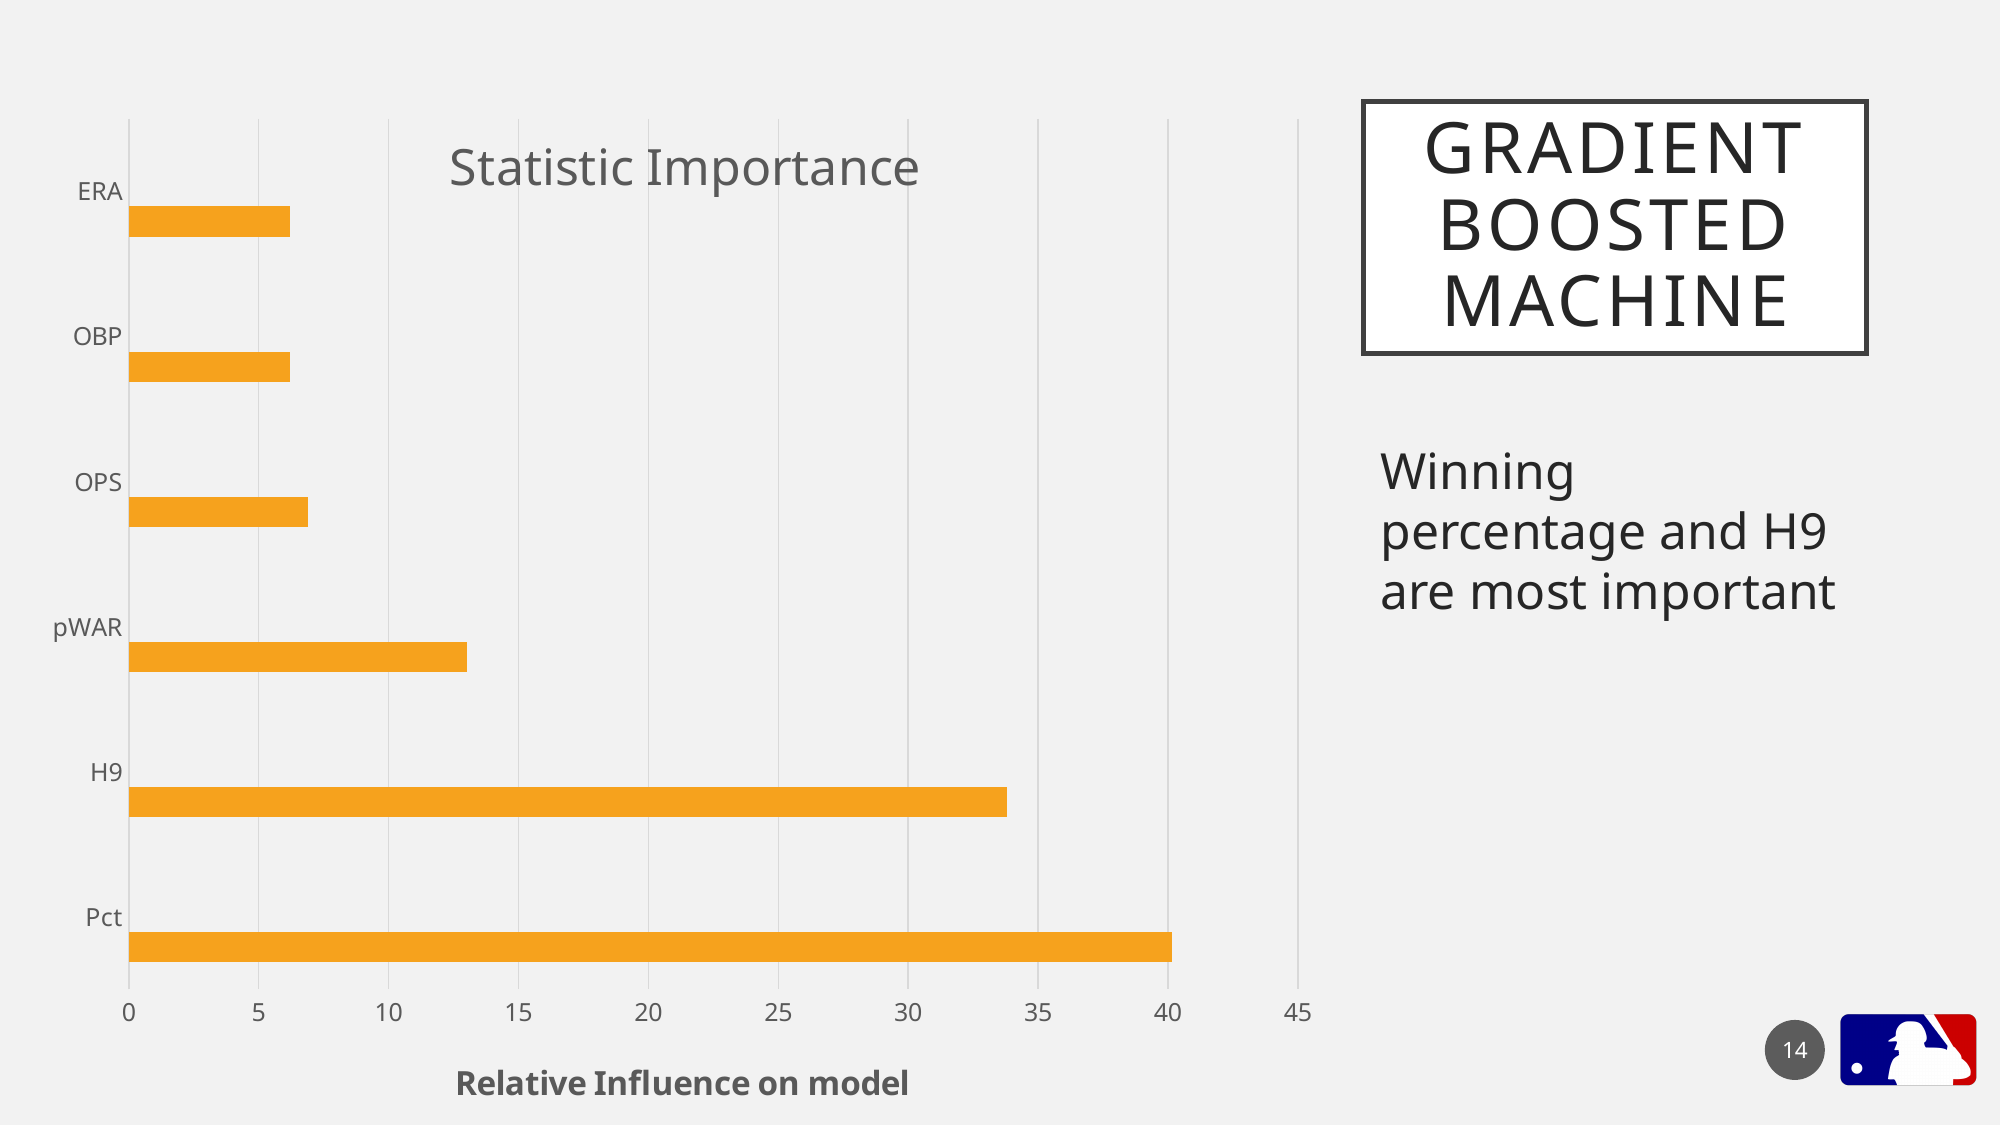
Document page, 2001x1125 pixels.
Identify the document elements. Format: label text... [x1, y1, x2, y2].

picture [1836, 1010, 1980, 1089]
text_box Winning percentage and H9 are most important [1365, 432, 1866, 685]
slide_number 14 [1764, 1019, 1825, 1080]
chart [31, 88, 1339, 1125]
title Gradient boosted machine [1361, 99, 1869, 356]
